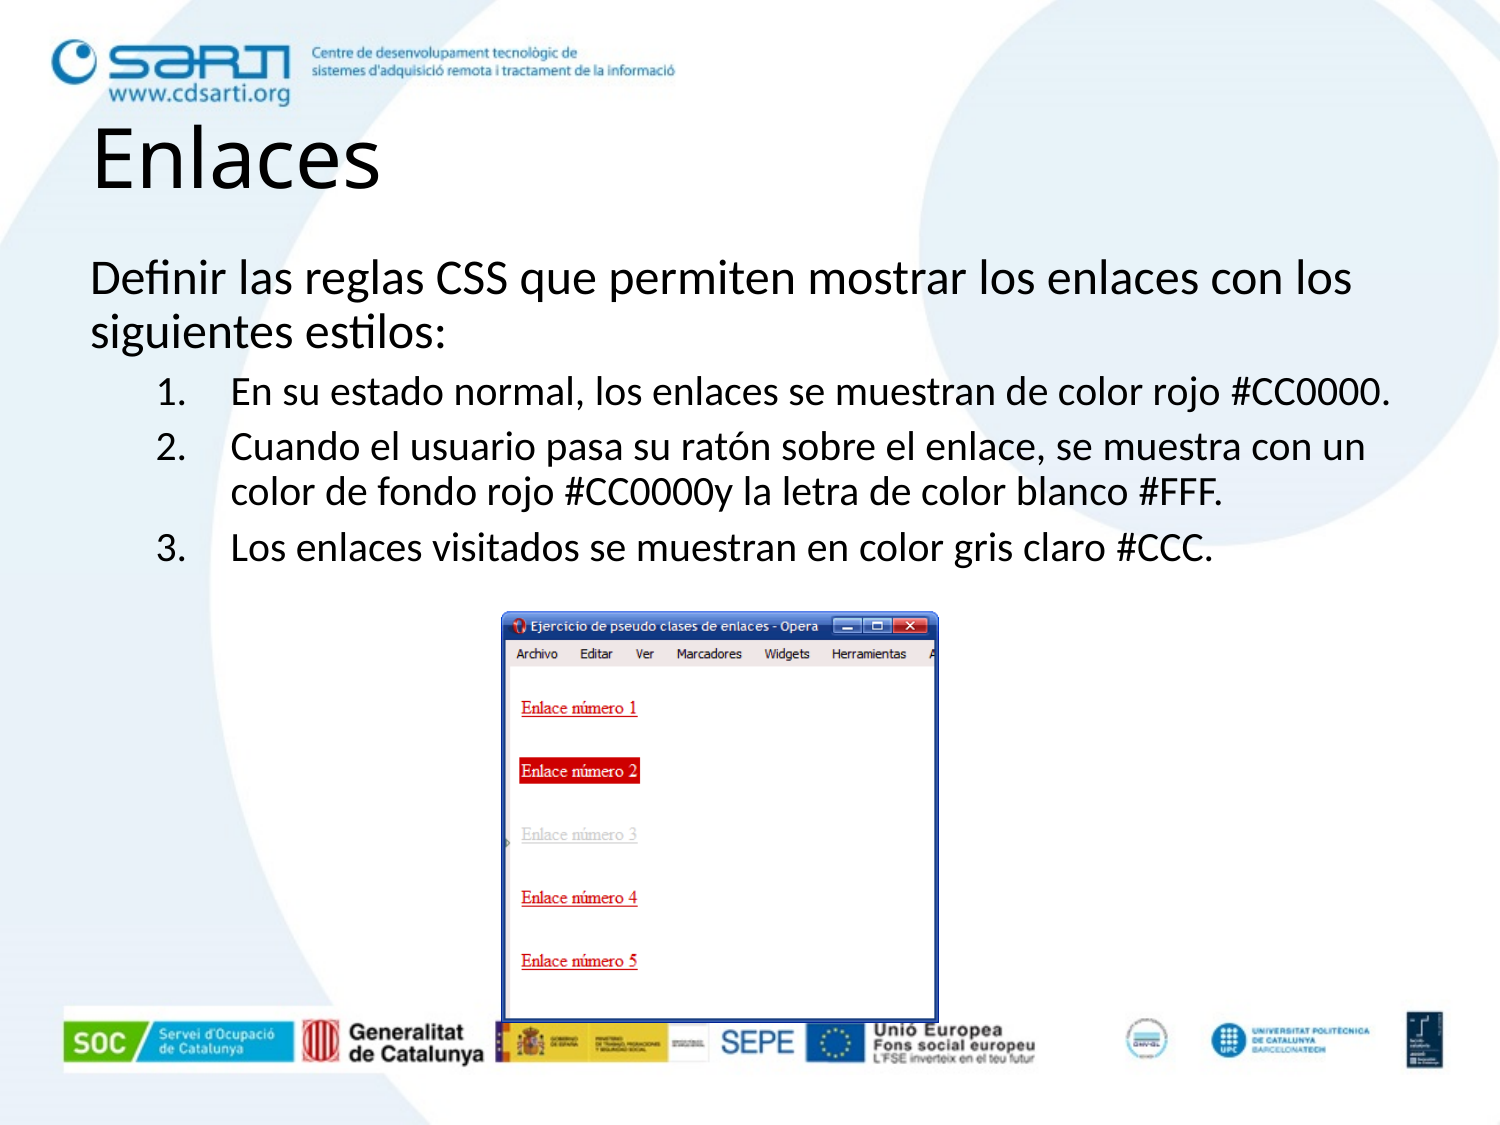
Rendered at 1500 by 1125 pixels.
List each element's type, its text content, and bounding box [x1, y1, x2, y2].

title Enlaces [75, 90, 1425, 233]
list Definir las reglas CSS que permiten mostrar los enlaces con los siguientes estilos: En su estado normal, los enlaces se muestran de color rojo #CC0000. Cuando el usuario pasa su ratón sobre el enlace, se muestra con un color de fondo rojo #CC0000y la letra de color blanco #FFF. Los enlaces visitados se muestran en color gris claro #CCC. [75, 243, 1425, 1005]
picture [0, 0, 1500, 1125]
